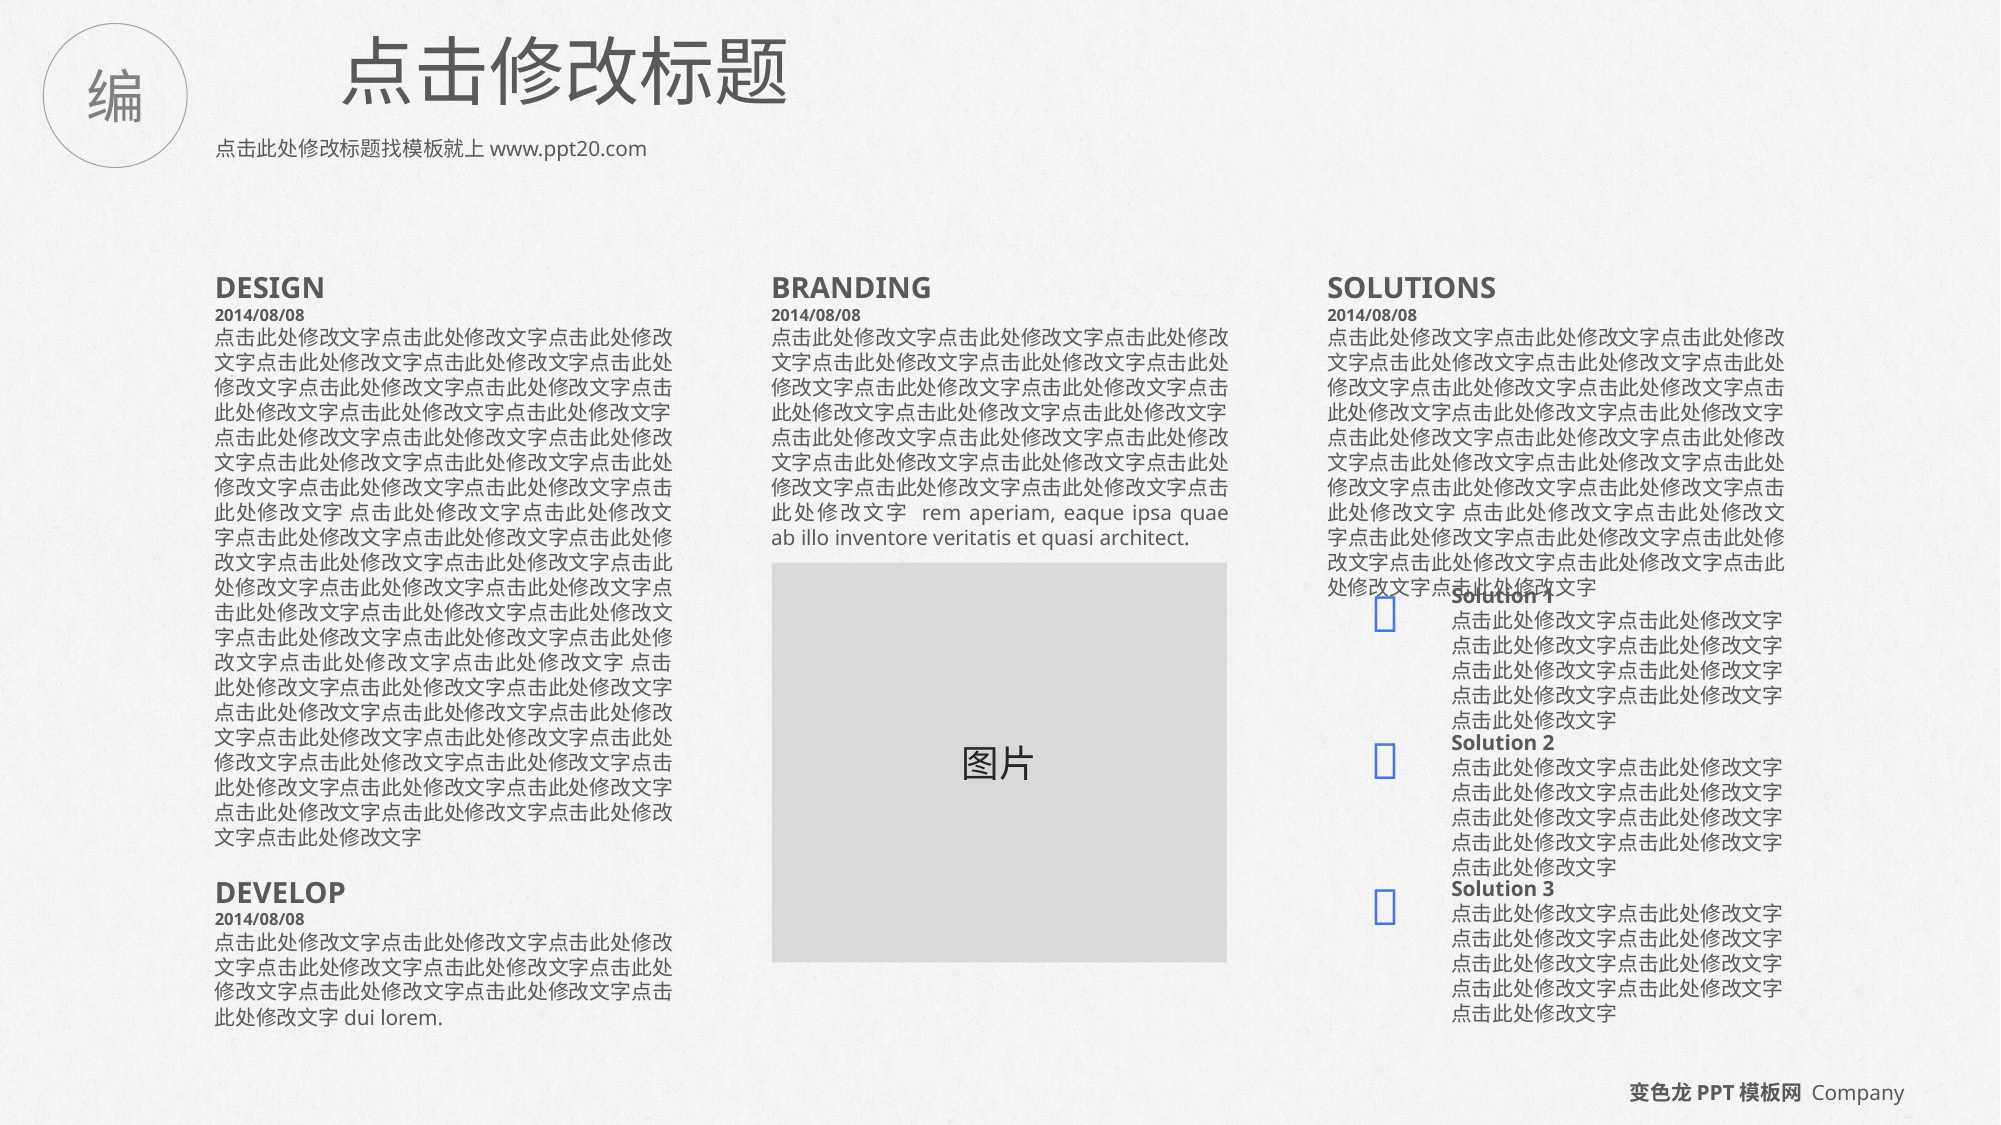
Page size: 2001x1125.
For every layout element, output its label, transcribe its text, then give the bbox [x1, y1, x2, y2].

text_box 图片 [771, 561, 1228, 963]
text_box Solution 2 点击此处修改文字点击此处修改文字点击此处修改文字点击此处修改文字点击此处修改文字点击此处修改文字点击此处修改文字点击此处修改文字点击此处修改文字 [1436, 722, 1800, 868]
text_box Solution 3 点击此处修改文字点击此处修改文字点击此处修改文字点击此处修改文字点击此处修改文字点击此处修改文字点击此处修改文字点击此处修改文字点击此处修改文字 [1436, 868, 1800, 1034]
text_box DESIGN 2014/08/08 点击此处修改文字点击此处修改文字点击此处修改文字点击此处修改文字点击此处修改文字点击此处修改文字点击此处修改文字点击此处修改文字点击此处修改文字点击此处修改文字点击此处修改文字 点击此处修改文字点击此处修改文字点击此处修改文字点击此处修改文字点击此处修改文字点击此处修改文字点击此处修改文字点击此处修改文字点击此处修改文字 点击此处修改文字点击此处修改文字点击此处修改文字点击此处修改文字点击此处修改文字点击此处修改文字点击此处修改文字点击此处修改文字点击此处修改文字点击此处修改文字点击此处修改文字点击此处修改文字点击此处修改文字点击此处修改文字点击此处修改文字点击此处修改文字点击此处修改文字点击此处修改文字 点击此处修改文字点击此处修改文字点击此处修改文字点击此处修改文字点击此处修改文字点击此处修改文字点击此处修改文字点击此处修改文字点击此处修改文字点击此处修改文字点击此处修改文字点击此处修改文字点击此处修改文字点击此处修改文字点击此处修改文字点击此处修改文字点击此处修改文字点击此处修改文字 DEVELOP 2014/08/08 点击此处修改文字点击此处修改文字点击此处修改文字点击此处修改文字点击此处修改文字点击此处修改文字点击此处修改文字点击此处修改文字点击此处修改文字dui lorem. [200, 262, 688, 1037]
text_box 点击修改标题 [324, 16, 805, 122]
text_box Solution 1 点击此处修改文字点击此处修改文字点击此处修改文字点击此处修改文字点击此处修改文字点击此处修改文字点击此处修改文字点击此处修改文字点击此处修改文字 [1436, 575, 1800, 722]
text_box 点击此处修改标题找模板就上www.ppt20.com [200, 128, 663, 169]
text_box  [1355, 575, 1436, 651]
text_box SOLUTIONS 2014/08/08 点击此处修改文字点击此处修改文字点击此处修改文字点击此处修改文字点击此处修改文字点击此处修改文字点击此处修改文字点击此处修改文字点击此处修改文字点击此处修改文字点击此处修改文字 点击此处修改文字点击此处修改文字点击此处修改文字点击此处修改文字点击此处修改文字点击此处修改文字点击此处修改文字点击此处修改文字点击此处修改文字 点击此处修改文字点击此处修改文字点击此处修改文字点击此处修改文字点击此处修改文字点击此处修改文字点击此处修改文字点击此处修改文字点击此处修改文字 [1312, 262, 1800, 607]
text_box 编 [42, 22, 189, 169]
text_box CREATIVE & CONTENT [0, 0, 2000, 1125]
text_box BRANDING 2014/08/08 点击此处修改文字点击此处修改文字点击此处修改文字点击此处修改文字点击此处修改文字点击此处修改文字点击此处修改文字点击此处修改文字点击此处修改文字点击此处修改文字点击此处修改文字 点击此处修改文字点击此处修改文字点击此处修改文字点击此处修改文字点击此处修改文字点击此处修改文字点击此处修改文字点击此处修改文字点击此处修改文字 rem aperiam, eaque ipsa quae ab illo inventore veritatis et quasi architect. [756, 262, 1244, 557]
text_box  [1355, 868, 1436, 944]
text_box 变色龙PPT模板网 Company [1614, 1071, 1920, 1112]
text_box  [1355, 722, 1436, 797]
